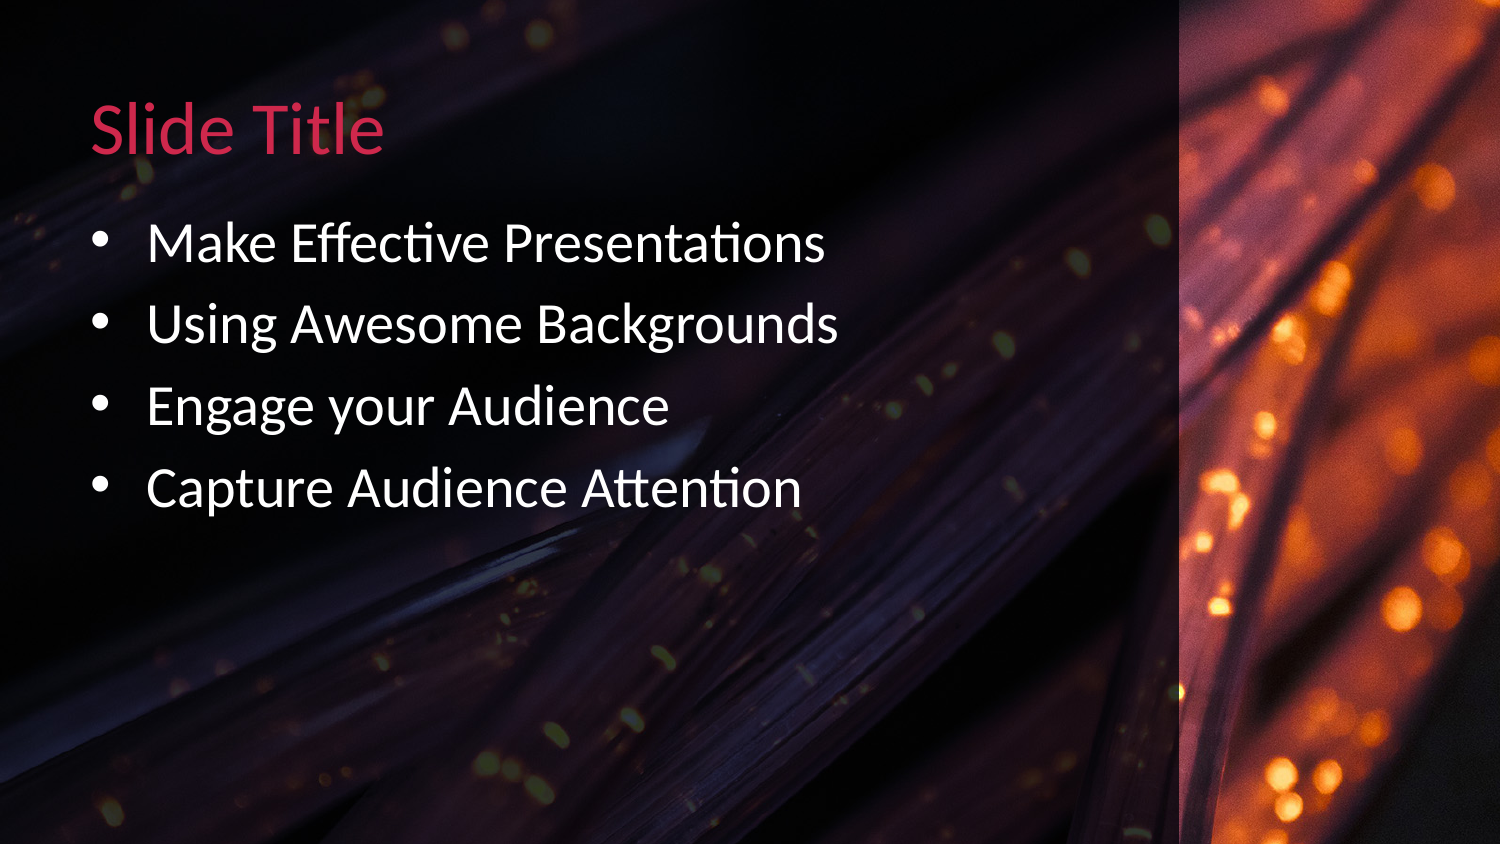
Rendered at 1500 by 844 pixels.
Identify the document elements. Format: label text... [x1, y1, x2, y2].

picture [0, 0, 1500, 844]
title Slide Title [75, 61, 1126, 187]
list Make Effective Presentations Using Awesome Backgrounds Engage your Audience Capture Audience Attention [75, 196, 1126, 784]
